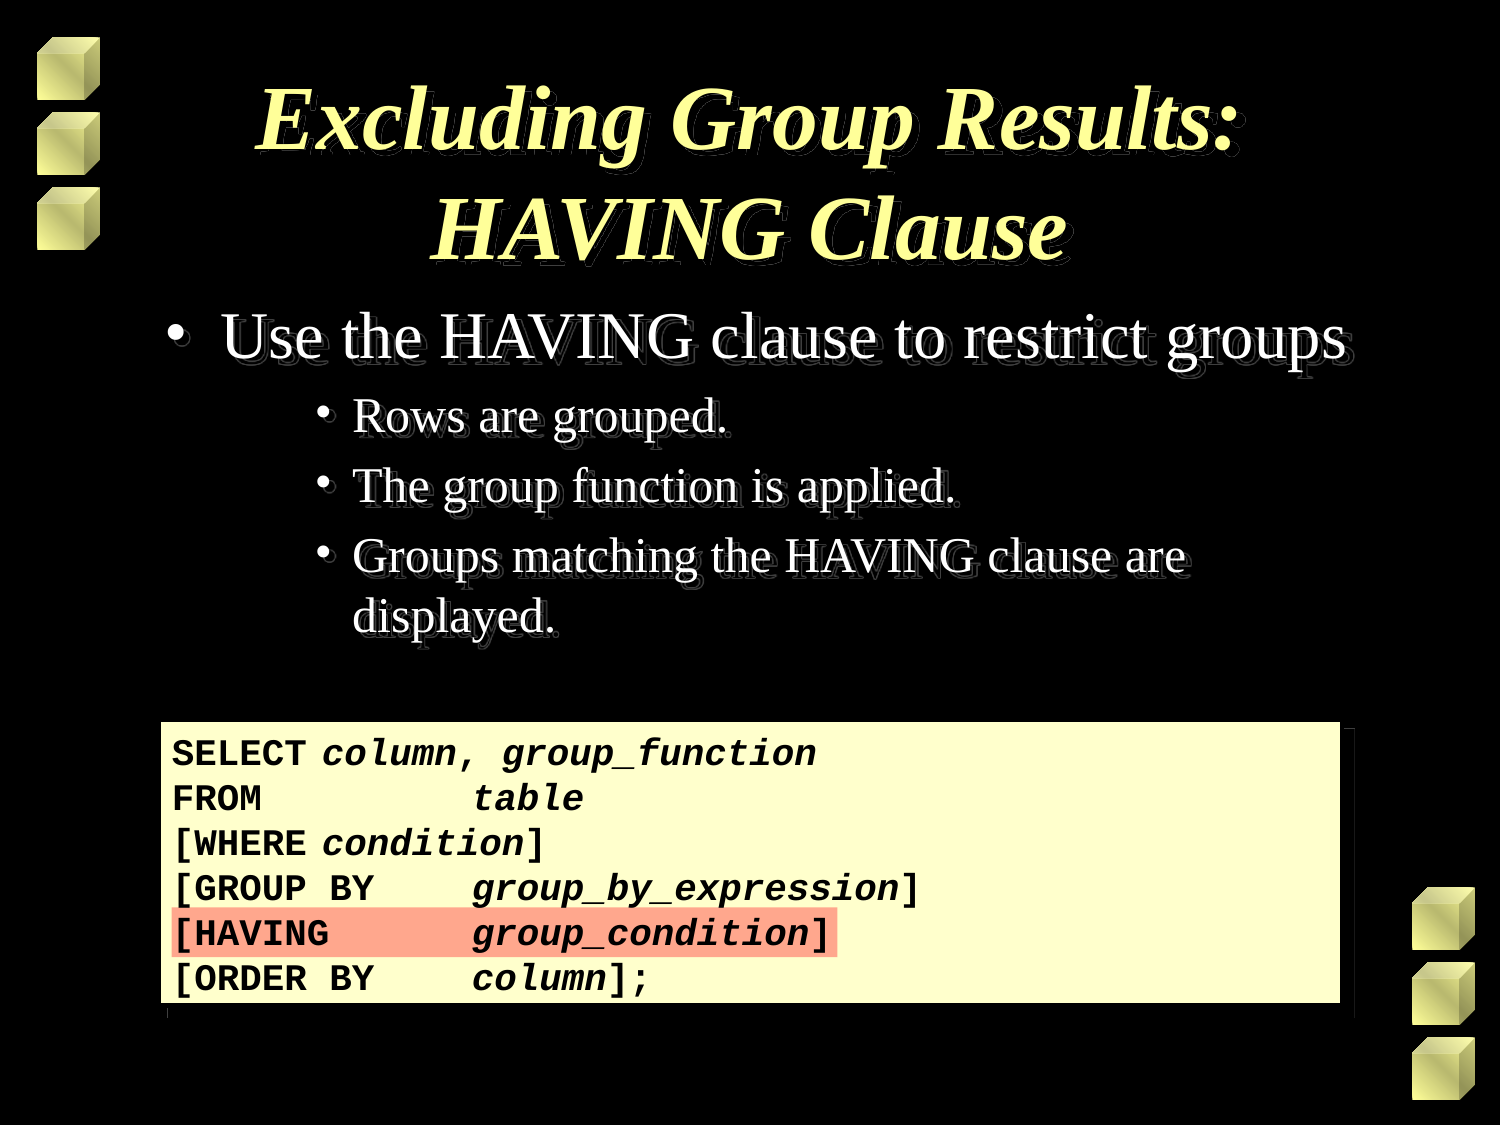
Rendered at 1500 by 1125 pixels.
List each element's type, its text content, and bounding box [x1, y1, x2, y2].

list Use the HAVING clause to restrict groups Rows are grouped. The group function is applied. Groups matching the HAVING clause are displayed. [149, 284, 1413, 938]
text_box SELECT column, group_function FROM table [WHERE condition] [GROUP BY group_by_expression] [HAVING group_condition] [ORDER BY column]; [156, 717, 1345, 1008]
title Excluding Group Results: HAVING Clause [112, 50, 1388, 238]
